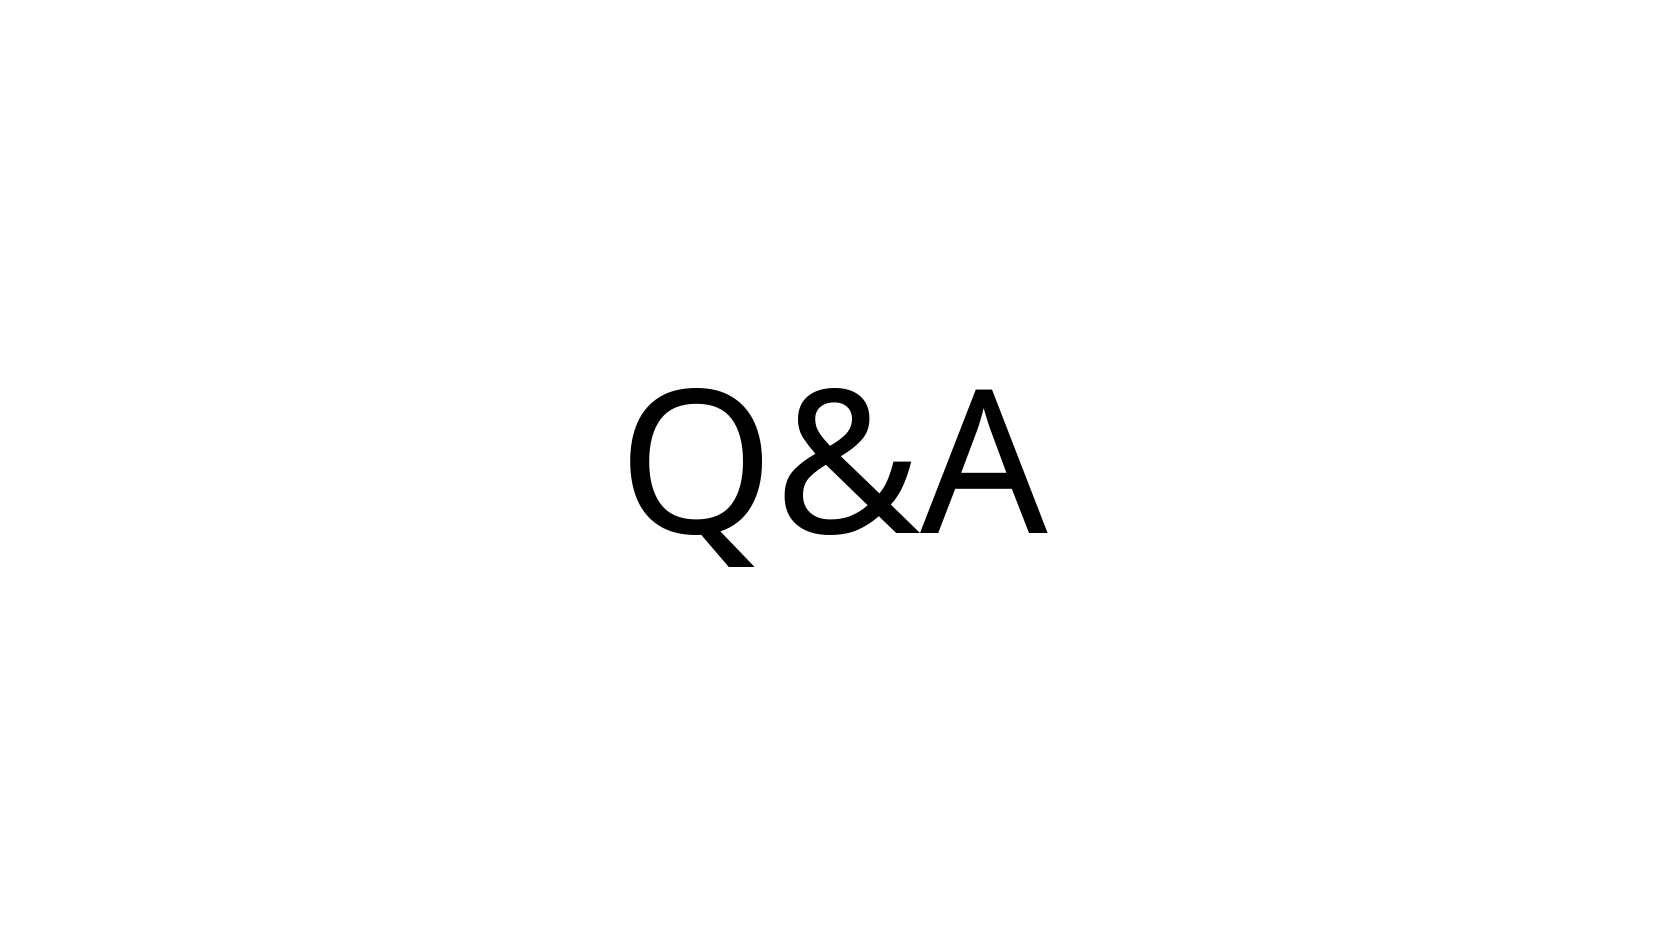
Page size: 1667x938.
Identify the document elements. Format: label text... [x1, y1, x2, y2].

title Q&A [595, 347, 1072, 590]
